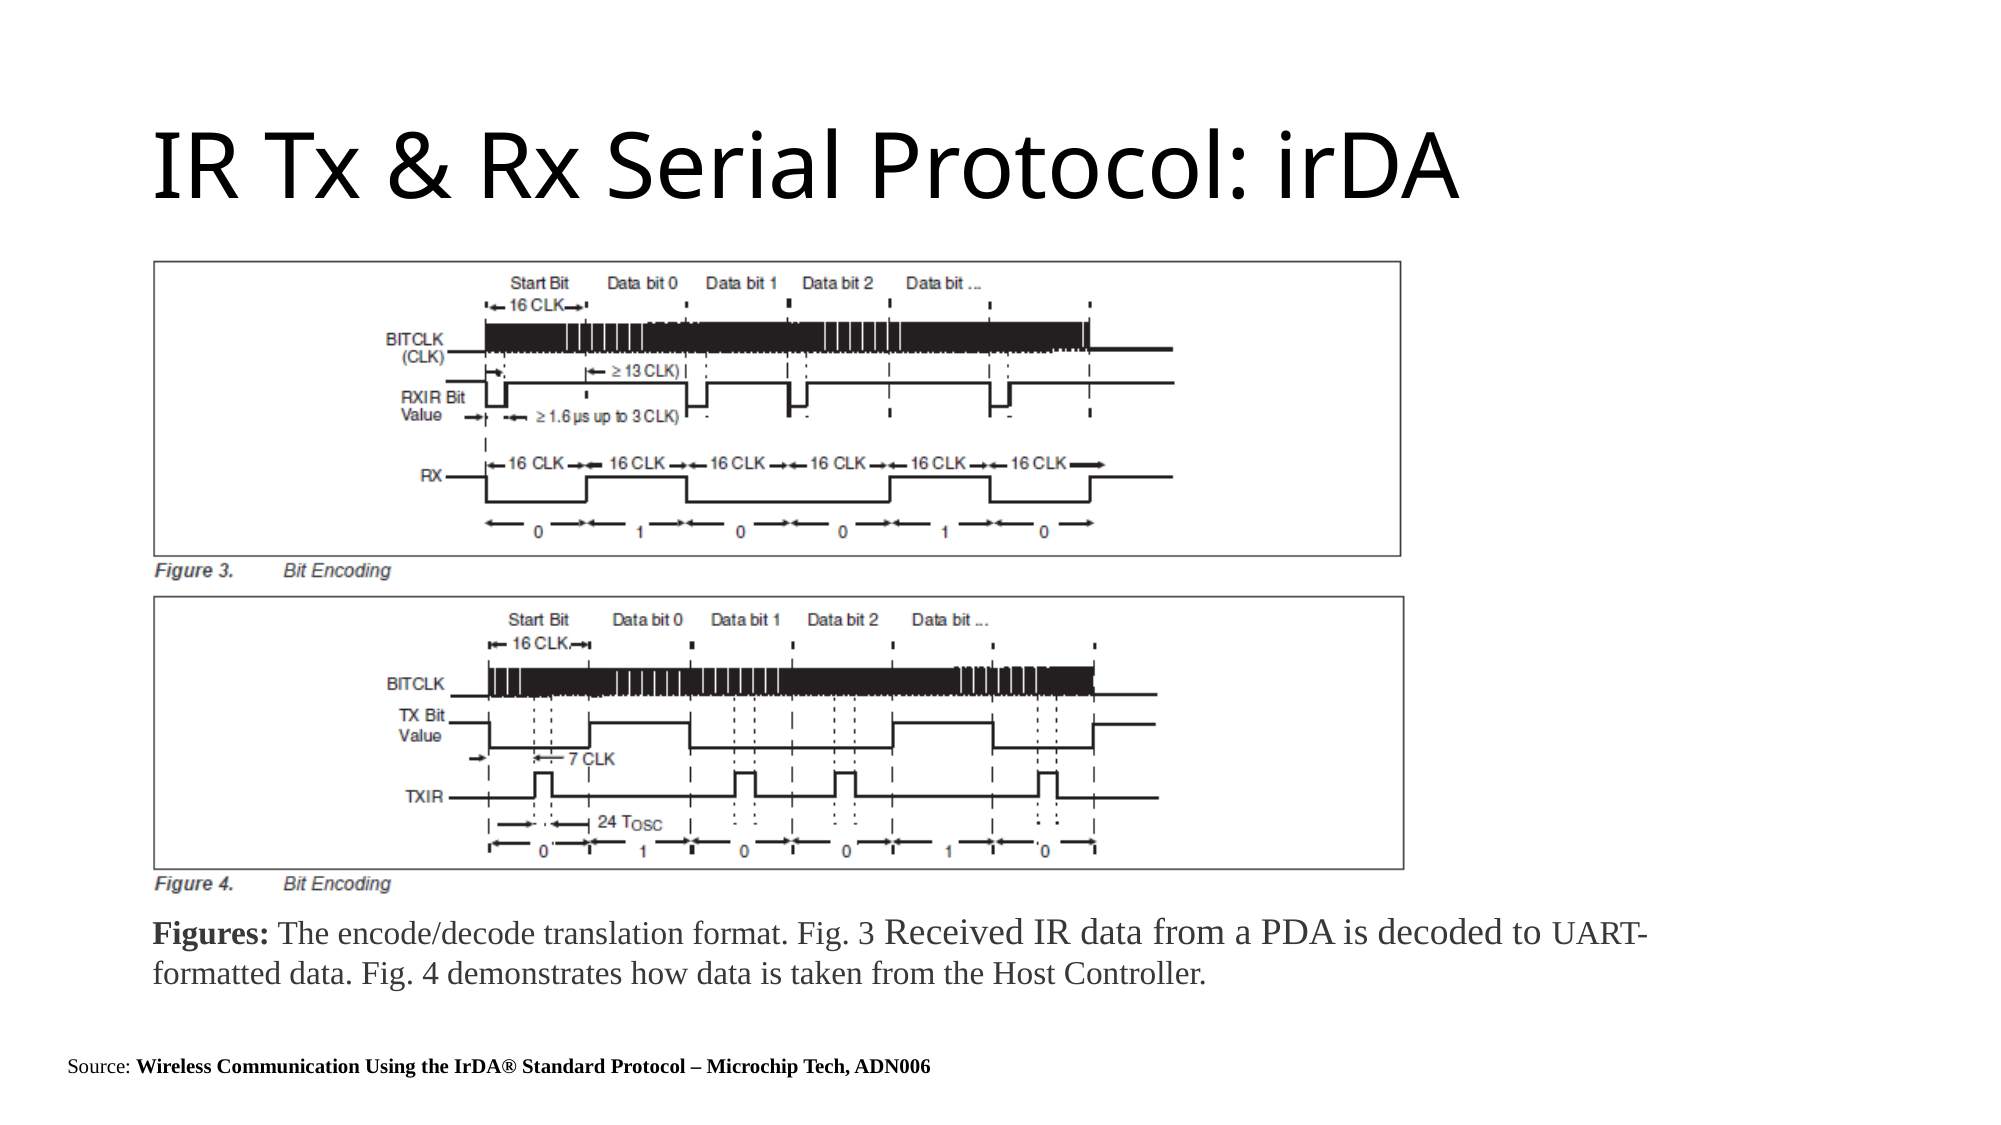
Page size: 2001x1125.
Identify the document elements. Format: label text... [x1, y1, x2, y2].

title IR Tx & Rx Serial Protocol: irDA [137, 59, 1863, 278]
text_box Source: Wireless Communication Using the IrDA® Standard Protocol – Microchip Tech, ADN006 [52, 1044, 976, 1085]
text_box Figures: The encode/decode translation format. Fig. 3 Received IR data from a PDA is decoded to UART-formatted data. Fig. 4 demonstrates how data is taken from the Host Controller. [137, 899, 1759, 1000]
picture [152, 258, 1411, 900]
